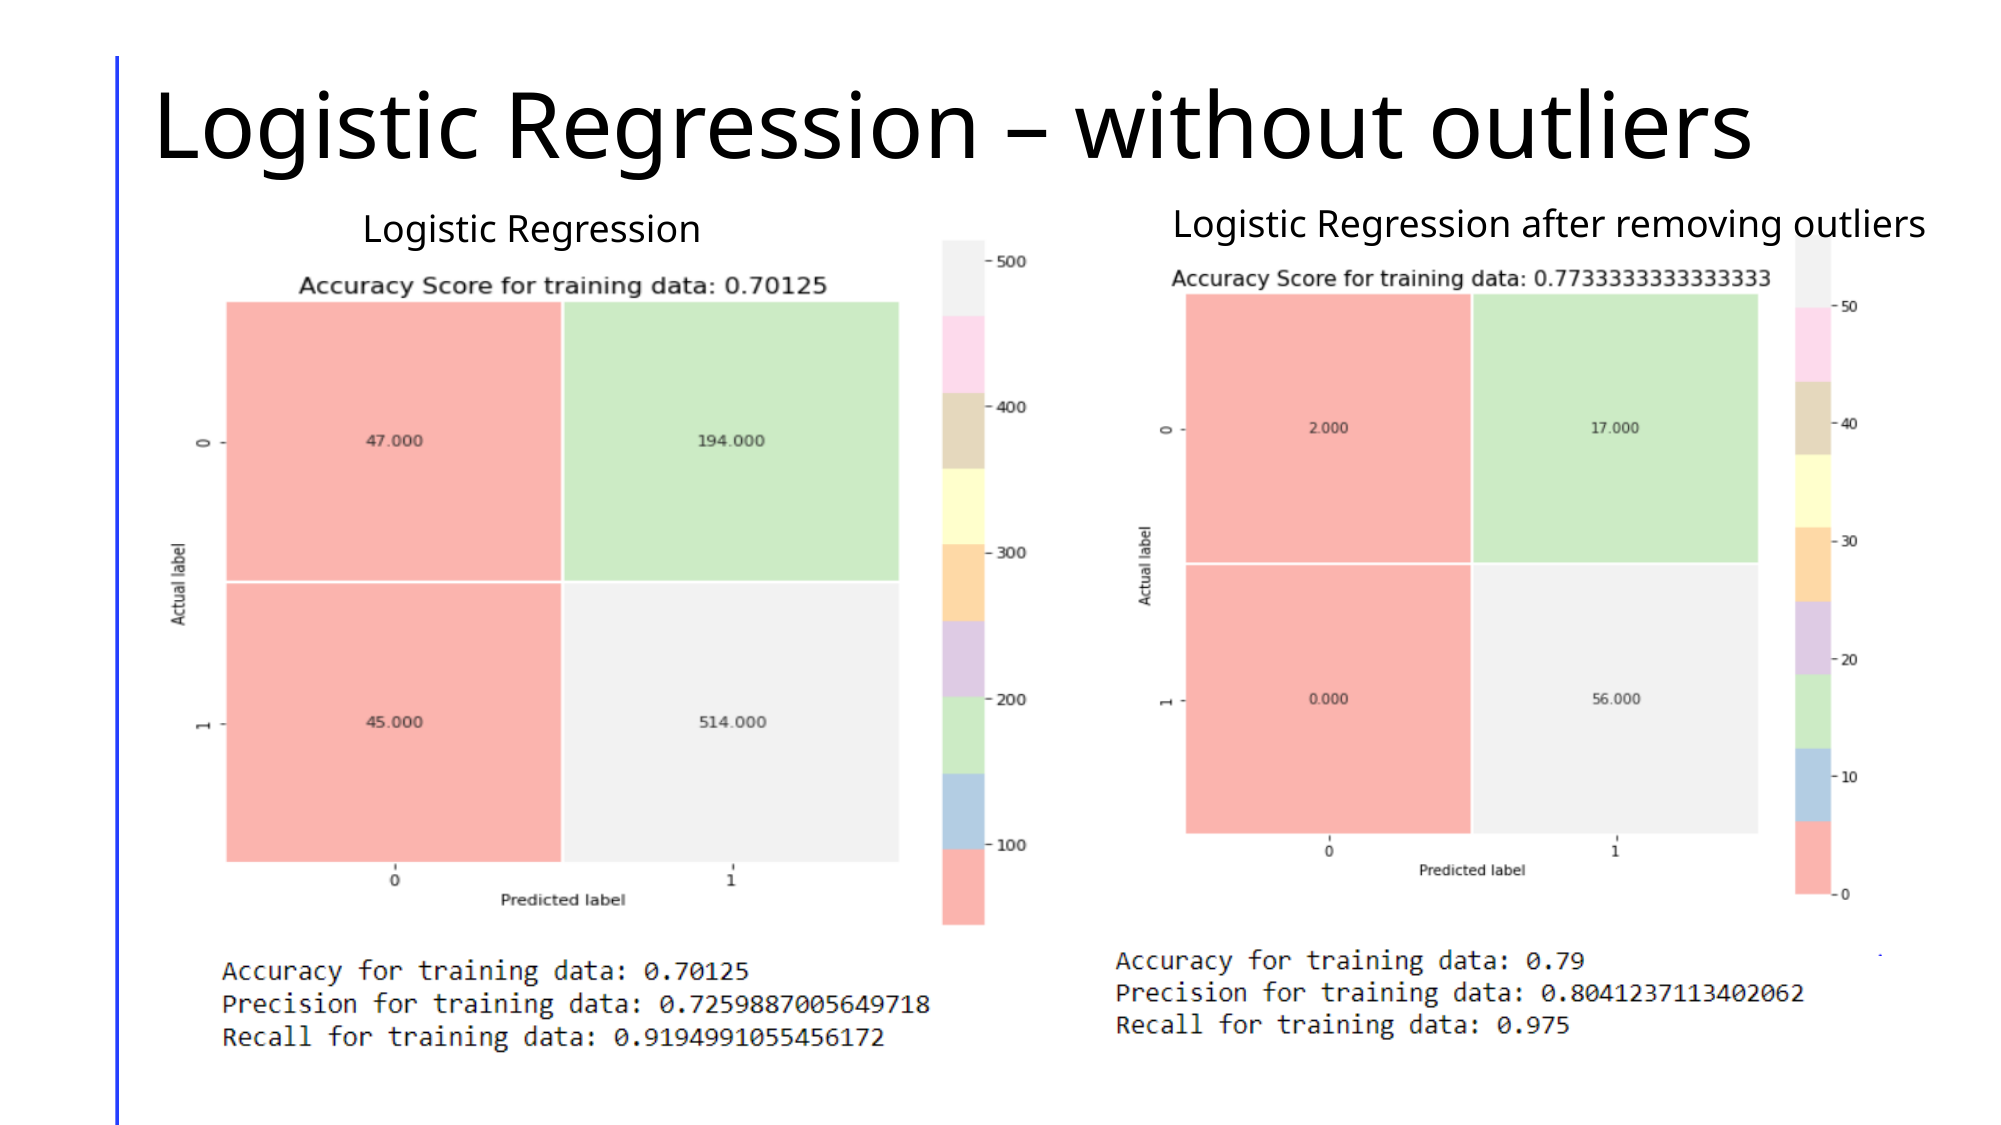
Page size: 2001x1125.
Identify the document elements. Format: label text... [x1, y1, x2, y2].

text_box Logistic Regression after removing outliers [1157, 192, 2000, 252]
text_box Logistic Regression [347, 197, 807, 233]
picture [1112, 233, 1882, 1049]
picture [137, 233, 1056, 937]
title Logistic Regression – without outliers [137, 59, 1863, 198]
picture [212, 955, 943, 1065]
